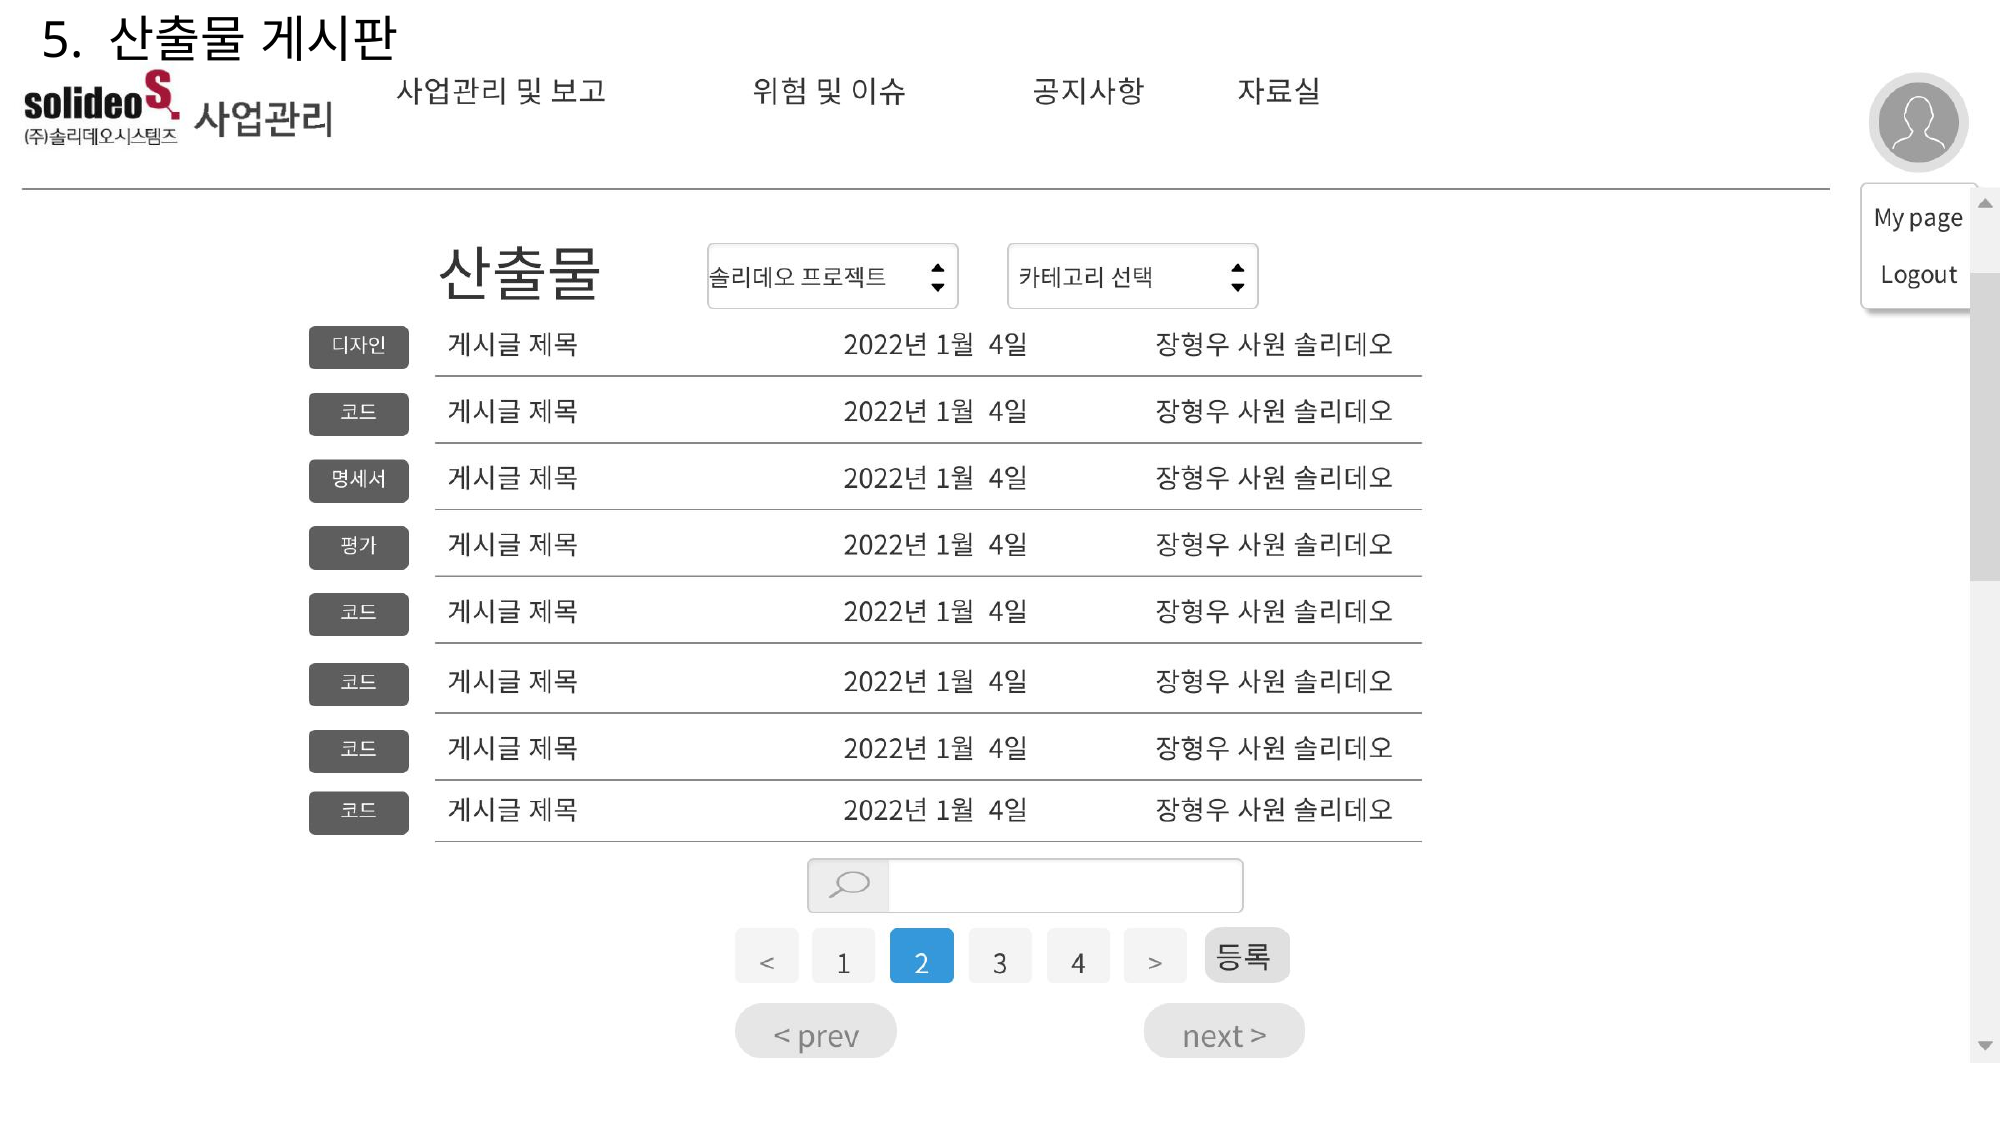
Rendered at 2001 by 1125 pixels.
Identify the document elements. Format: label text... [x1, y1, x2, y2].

text_box 5. 산출물 게시판 [26, 0, 535, 62]
picture [0, 62, 2000, 1063]
